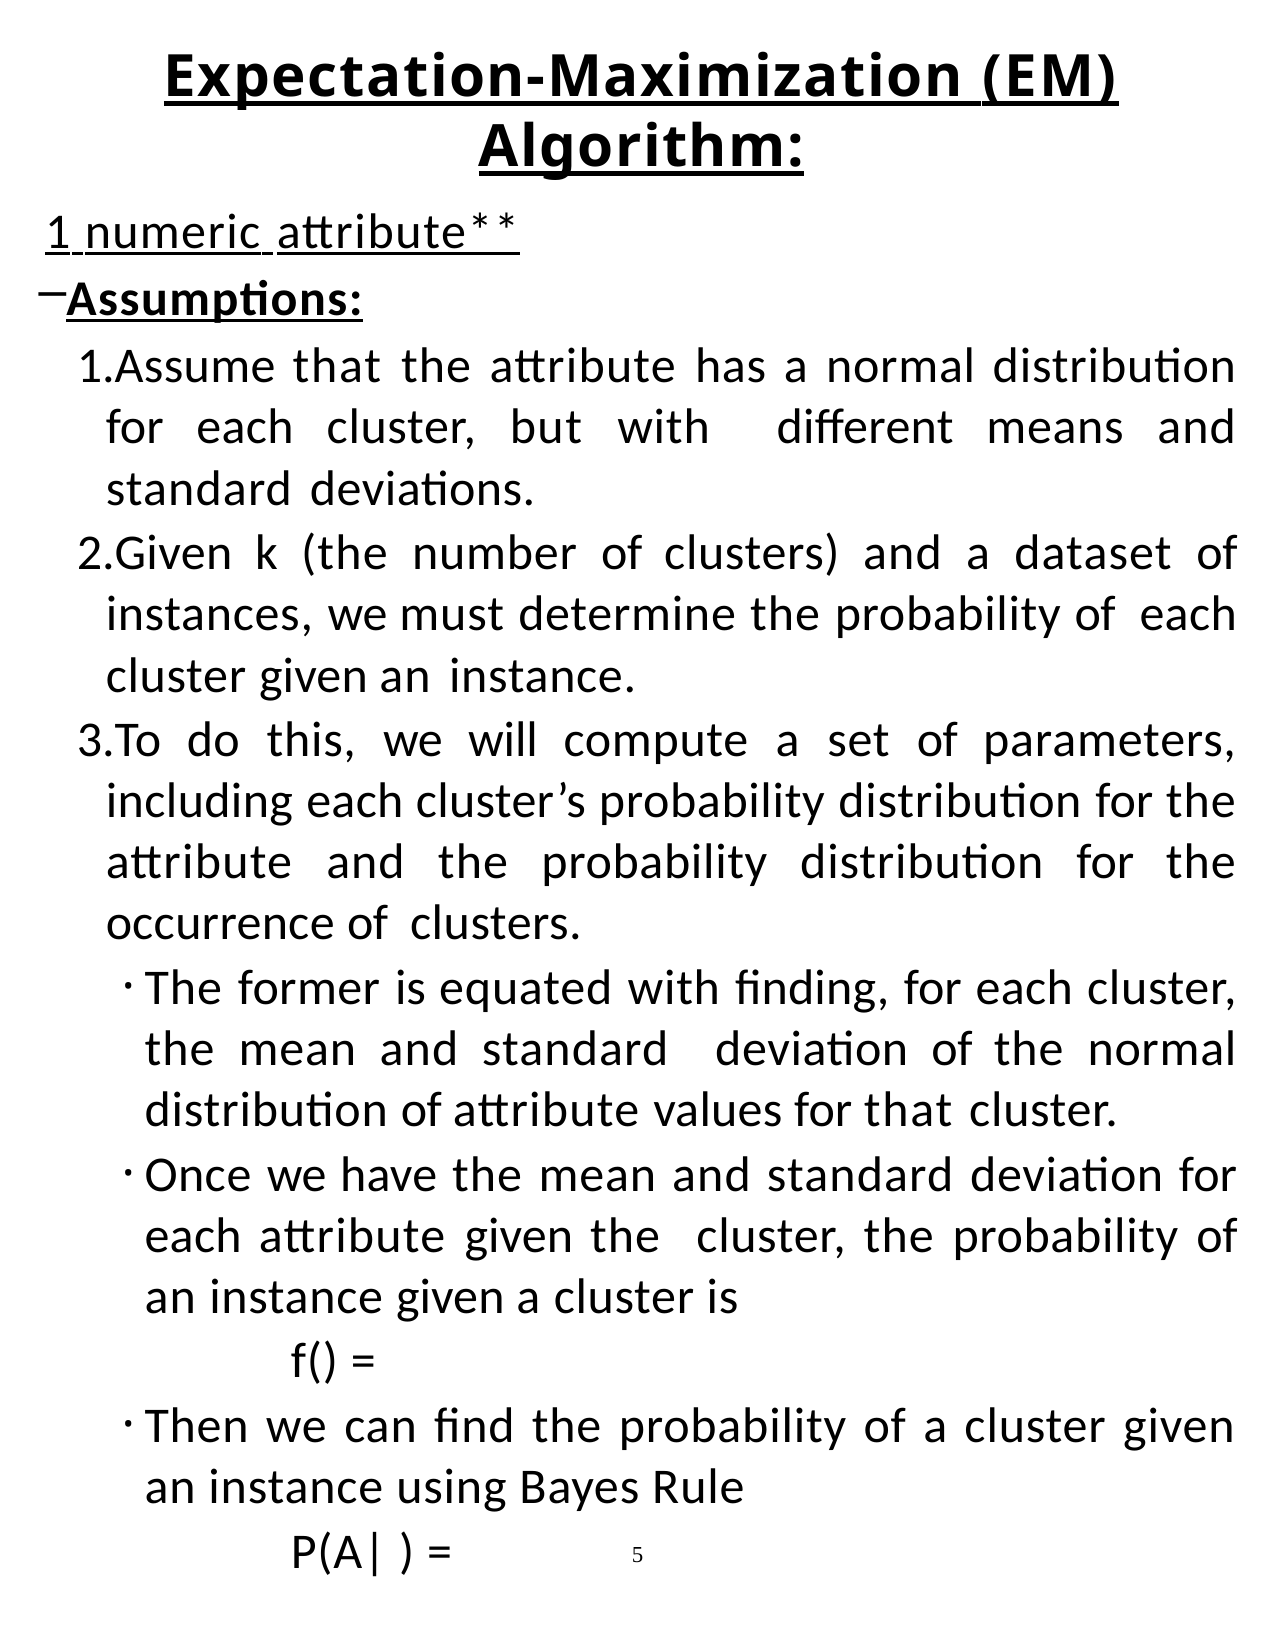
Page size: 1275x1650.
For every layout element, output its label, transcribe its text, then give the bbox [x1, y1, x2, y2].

text_box [51, 74, 1183, 160]
slide_number 5 [625, 1543, 650, 1650]
